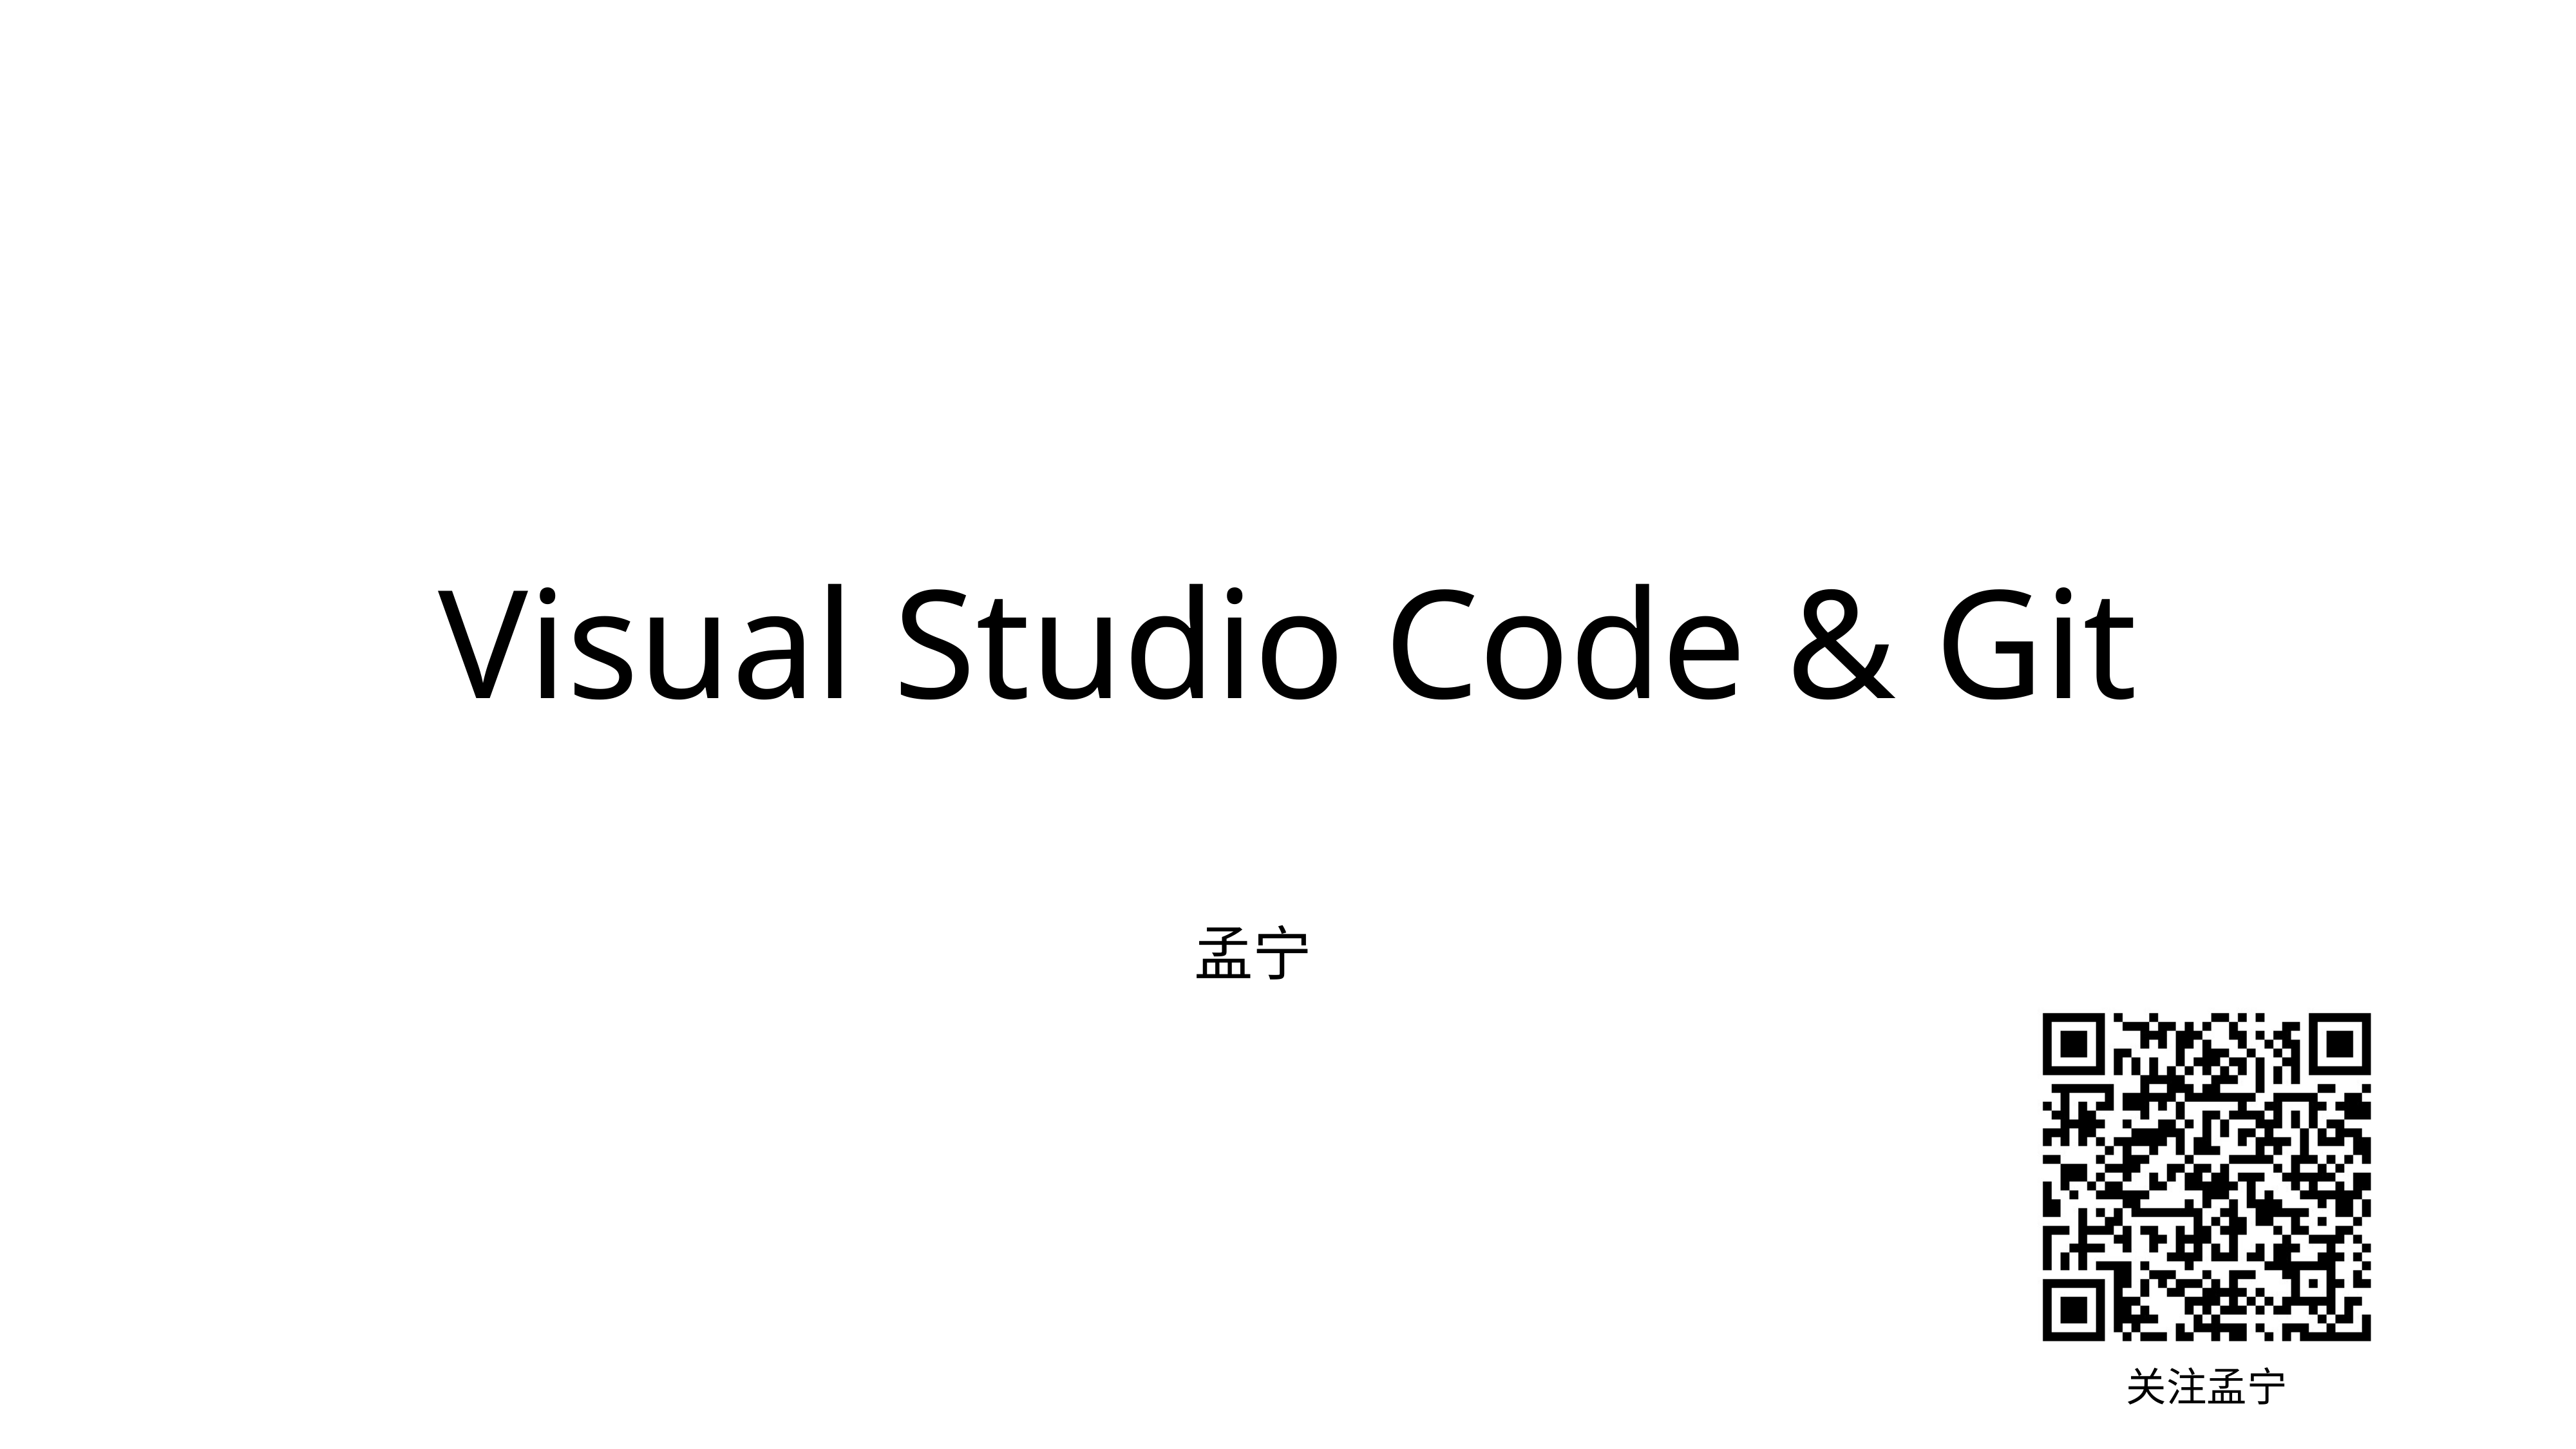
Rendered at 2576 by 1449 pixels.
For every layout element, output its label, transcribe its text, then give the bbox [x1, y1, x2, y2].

subtitle 孟宁 [152, 911, 2354, 1079]
title Visual Studio Code & Git [187, 242, 2389, 735]
picture [2016, 986, 2398, 1368]
text_box 关注孟宁 [2121, 1372, 2293, 1416]
